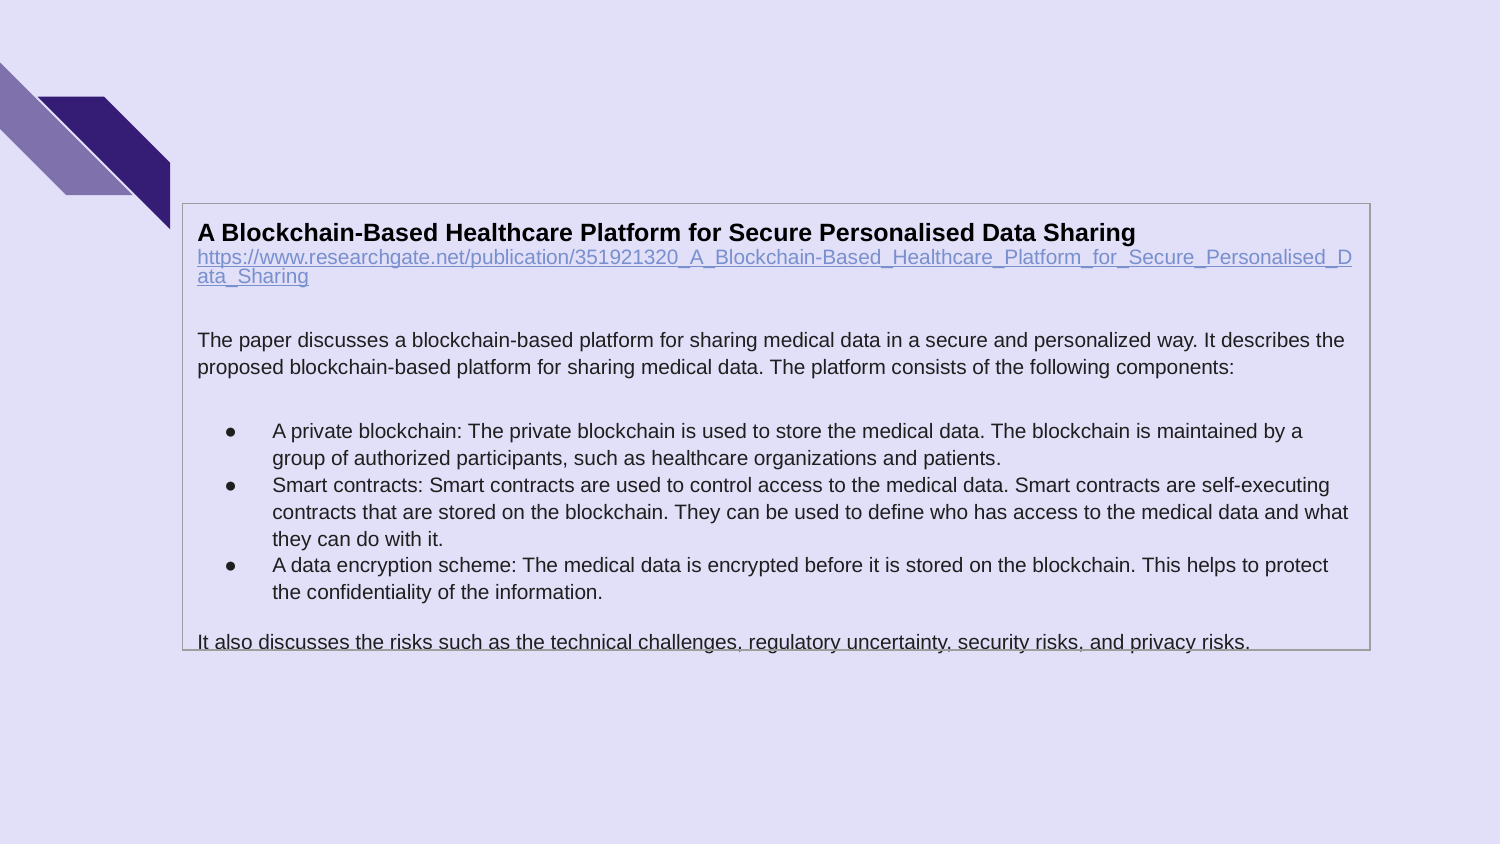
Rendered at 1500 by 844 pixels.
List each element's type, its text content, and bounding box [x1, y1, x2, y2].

table_header A Blockchain-Based Healthcare Platform for Secure Personalised Data Sharing https://www.researchgate.net/publication/351921320_A_Blockchain-Based_Healthcare_Platform_for_Secure_Personalised_Data_Sharing The paper discusses a blockchain-based platform for sharing medical data in a secure and personalized way. It describes the proposed blockchain-based platform for sharing medical data. The platform consists of the following components: A private blockchain: The private blockchain is used to store the medical data. The blockchain is maintained by a group of authorized participants, such as healthcare organizations and patients. Smart contracts: Smart contracts are used to control access to the medical data. Smart contracts are self-executing contracts that are stored on the blockchain. They can be used to define who has access to the medical data and what they can do with it. A data encryption scheme: The medical data is encrypted before it is stored on the blockchain. This helps to protect the confidentiality of the information. It also discusses the risks such as the technical challenges, regulatory uncertainty, security risks, and privacy risks. [183, 204, 1369, 649]
